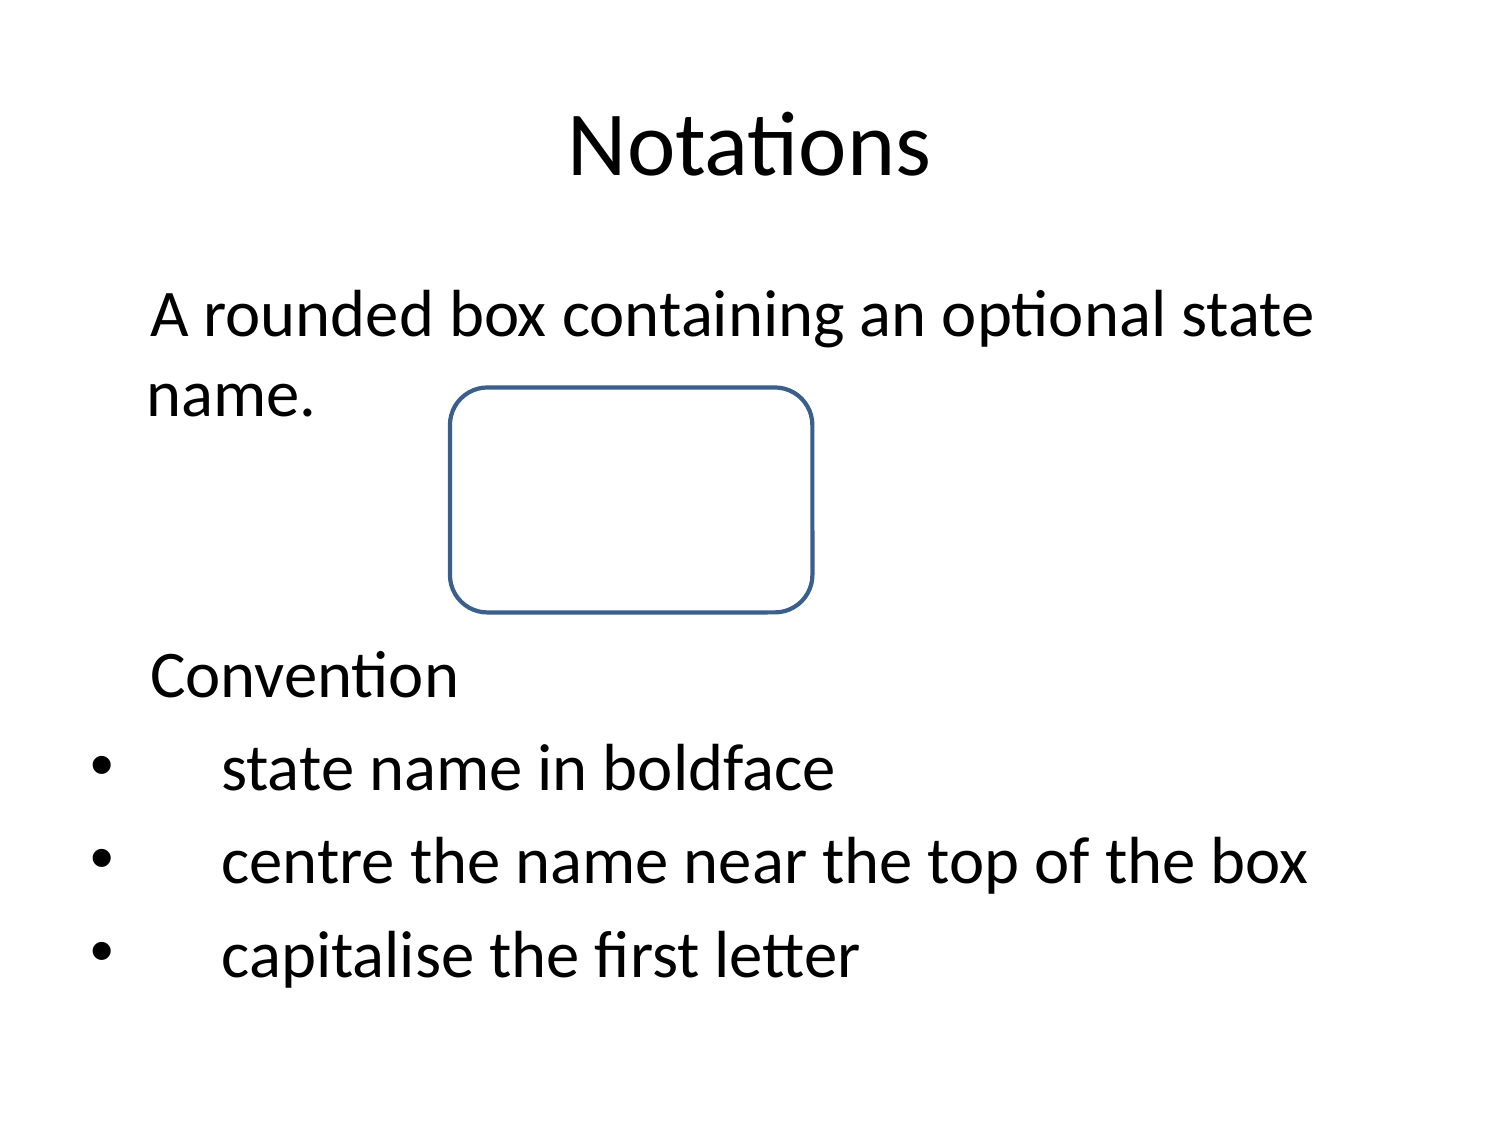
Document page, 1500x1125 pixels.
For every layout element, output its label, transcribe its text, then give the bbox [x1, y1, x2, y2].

list A rounded box containing an optional state name. Convention state name in boldface centre the name near the top of the box capitalise the first letter [75, 262, 1425, 1005]
title Notations [75, 45, 1425, 233]
text_box [447, 385, 815, 615]
